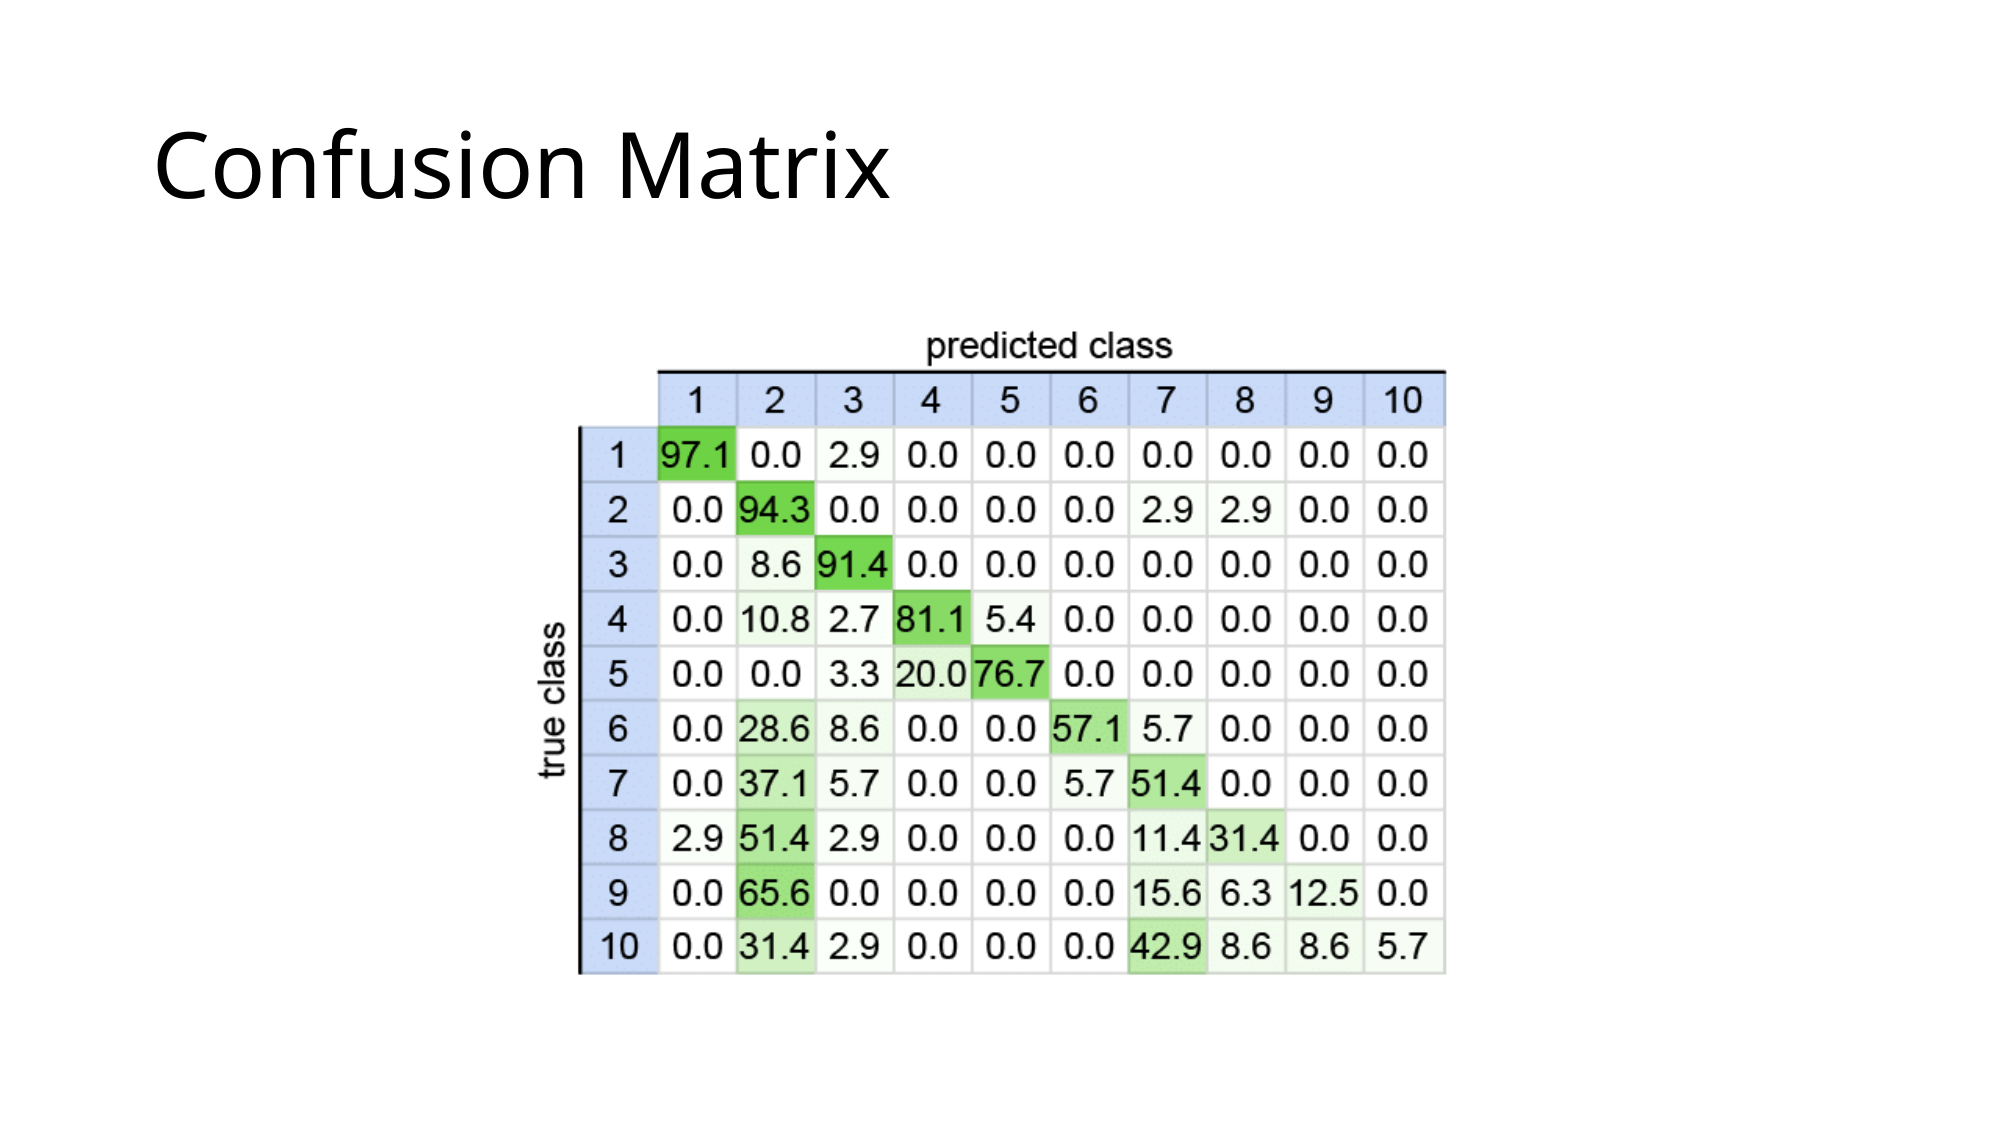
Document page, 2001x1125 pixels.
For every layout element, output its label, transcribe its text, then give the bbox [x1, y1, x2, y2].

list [530, 324, 1470, 989]
title Confusion Matrix [137, 59, 1863, 278]
